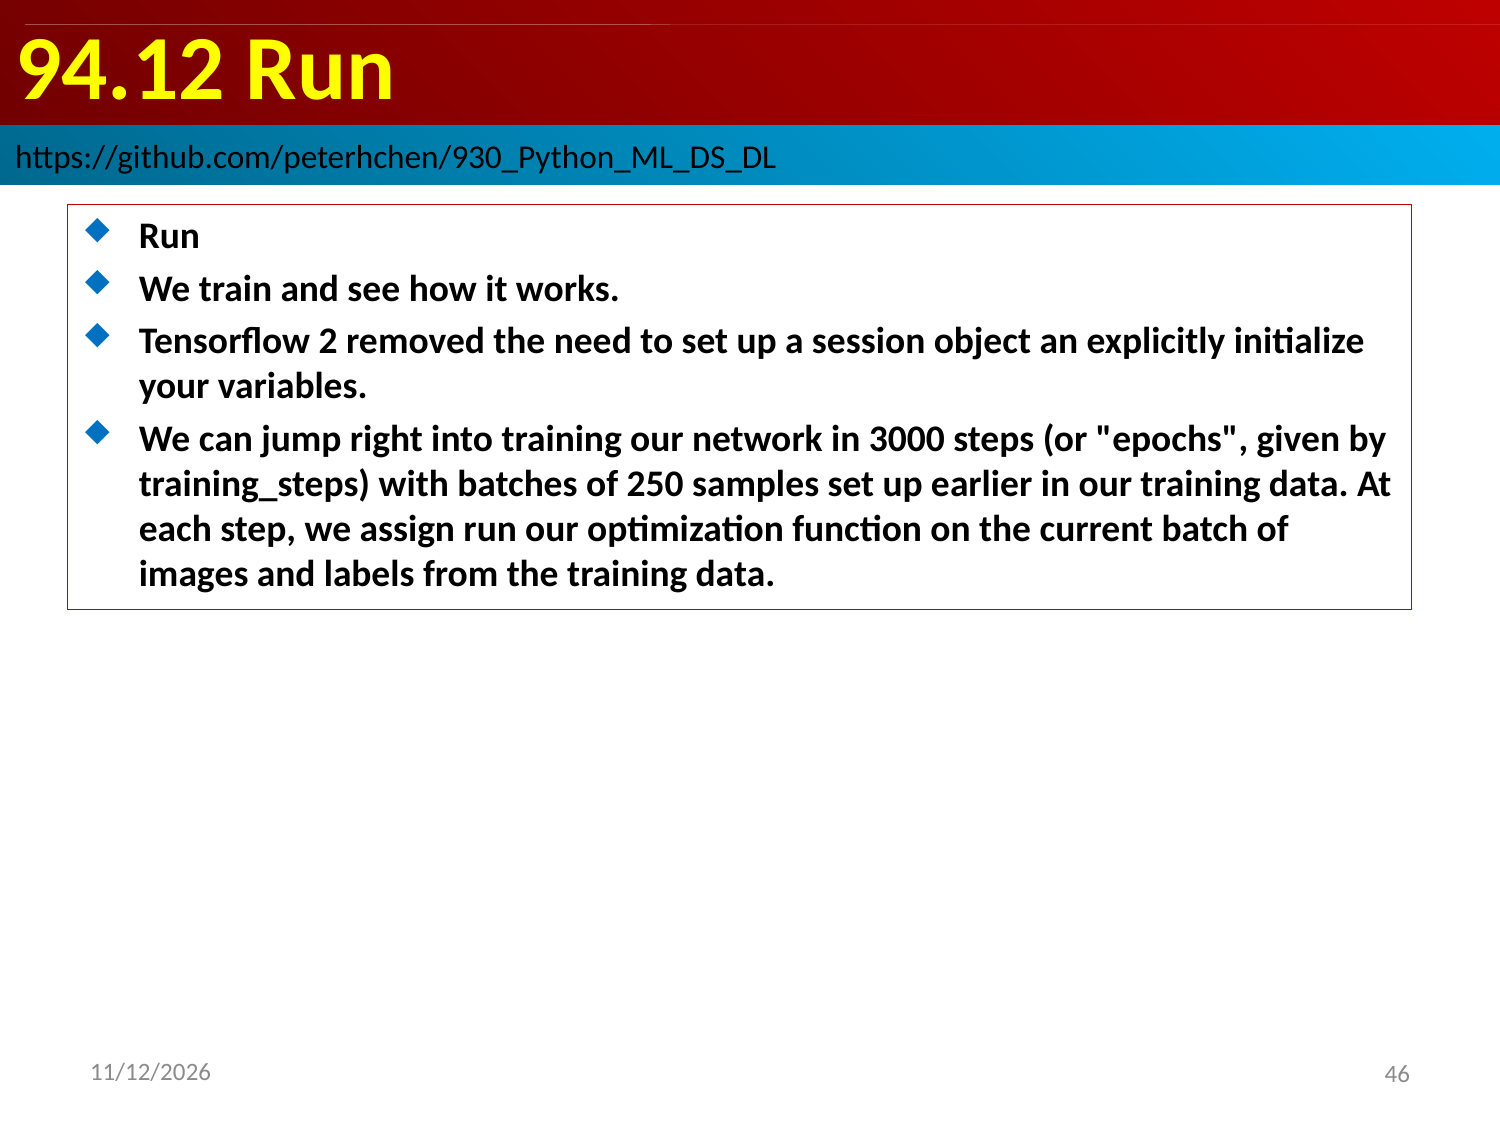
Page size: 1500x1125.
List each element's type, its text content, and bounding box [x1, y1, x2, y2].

slide_number 46 [1074, 1042, 1425, 1103]
subtitle Run We train and see how it works. Tensorflow 2 removed the need to set up a session object an explicitly initialize your variables. We can jump right into training our network in 3000 steps (or "epochs", given by training_steps) with batches of 250 samples set up earlier in our training data. At each step, we assign run our optimization function on the current batch of images and labels from the training data. [67, 204, 1412, 610]
title 94.12 Run [0, 0, 1500, 125]
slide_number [75, 1040, 425, 1101]
text_box https://github.com/peterhchen/930_Python_ML_DS_DL [0, 125, 1500, 185]
